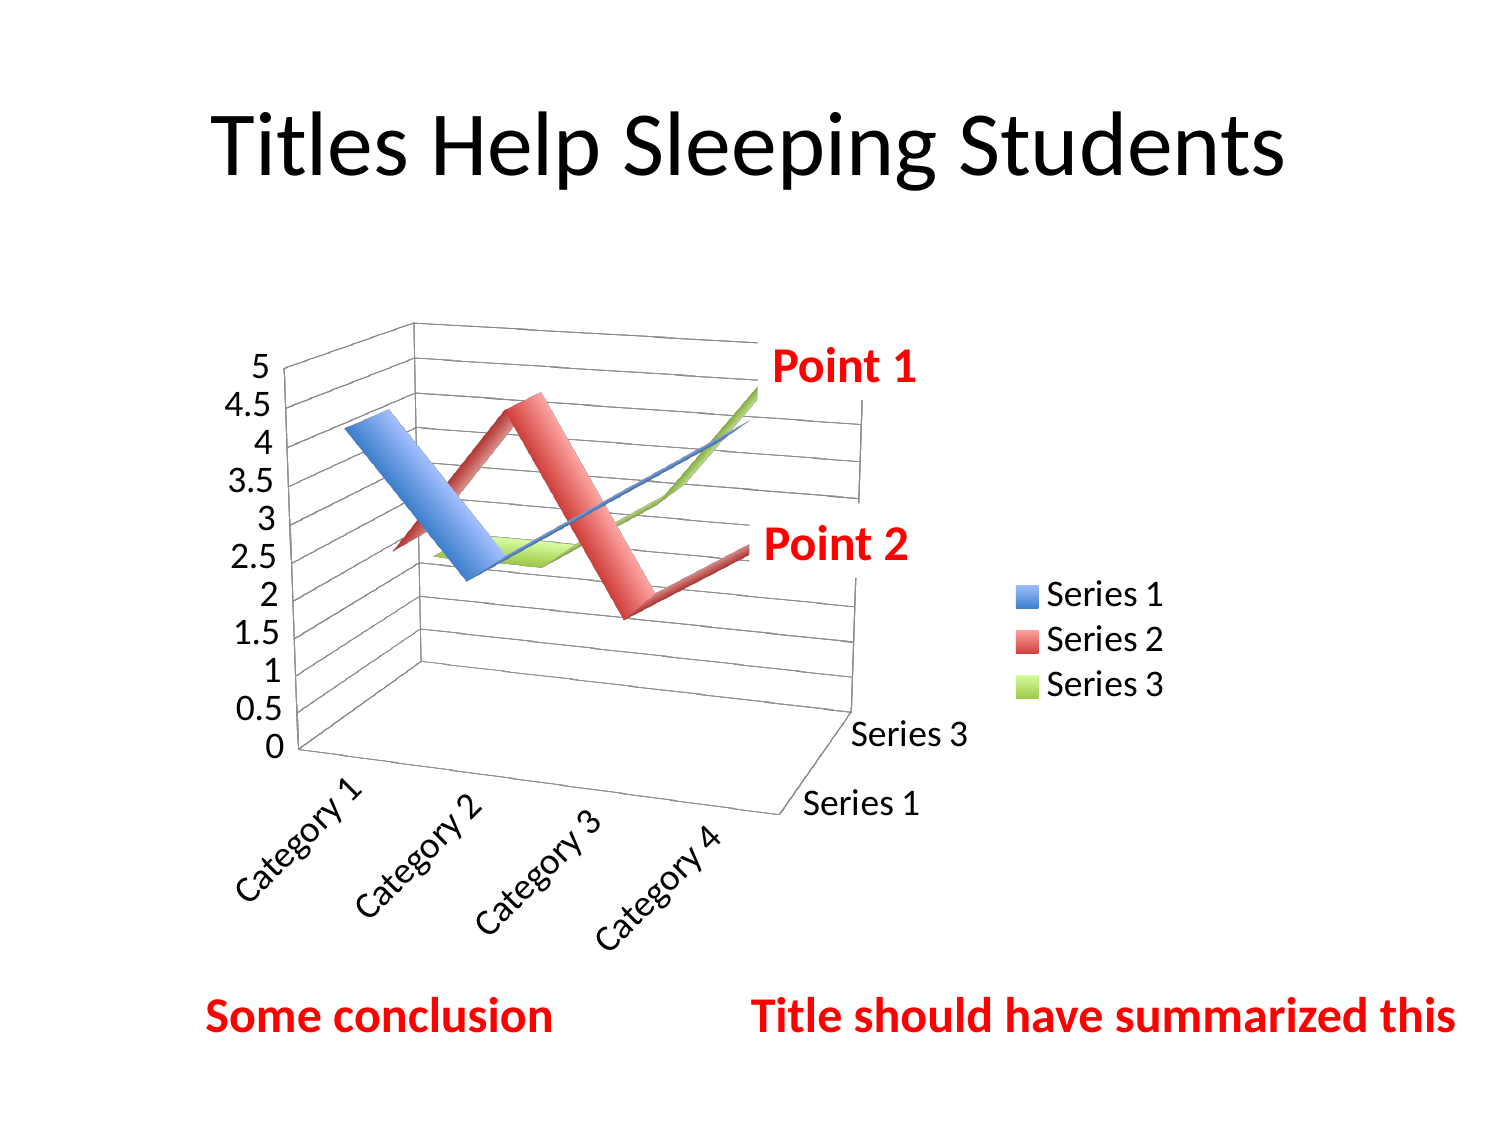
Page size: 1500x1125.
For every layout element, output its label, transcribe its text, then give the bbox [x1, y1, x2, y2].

chart [188, 308, 1189, 976]
text_box Title should have summarized this [736, 975, 1472, 1051]
title Titles Help Sleeping Students [75, 45, 1425, 233]
text_box Some conclusion [190, 984, 569, 1051]
